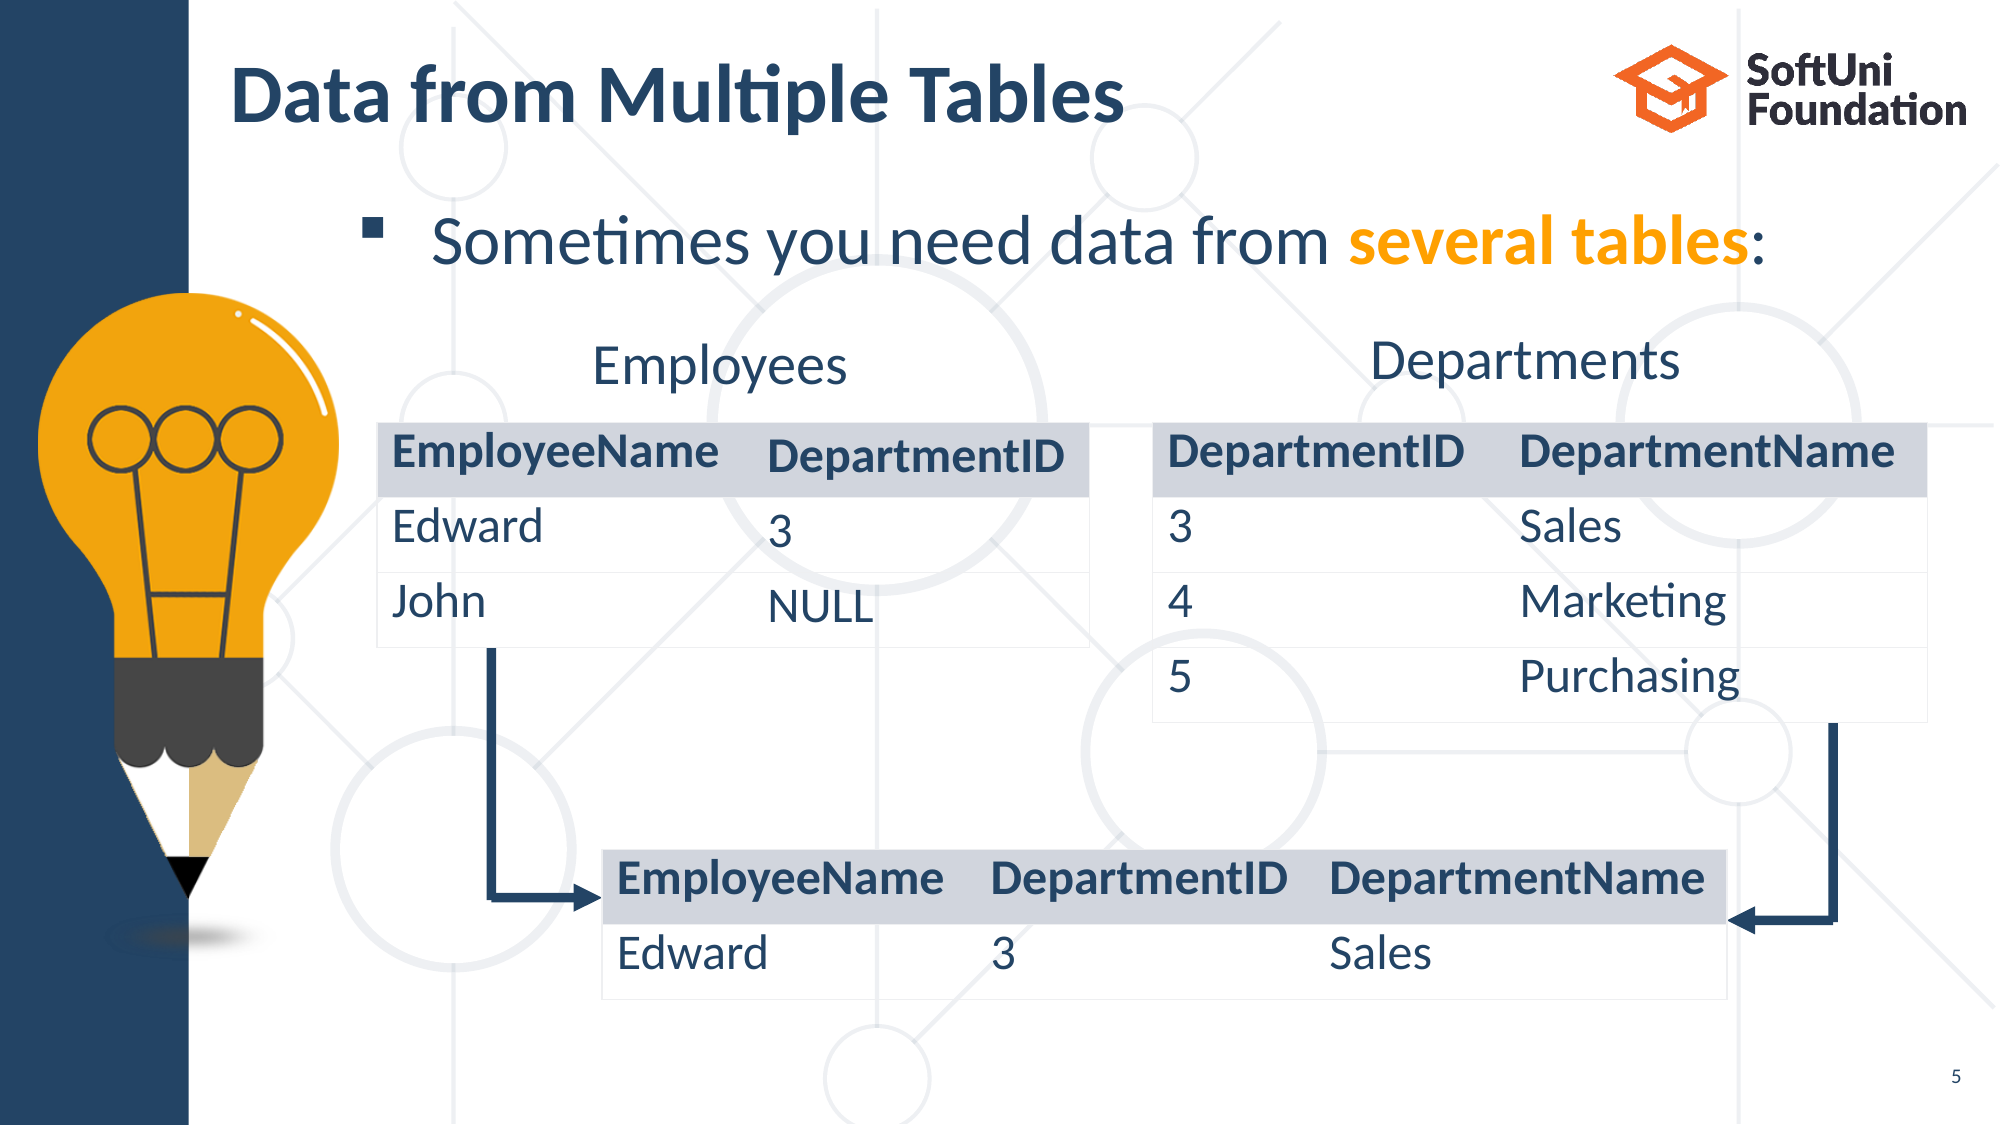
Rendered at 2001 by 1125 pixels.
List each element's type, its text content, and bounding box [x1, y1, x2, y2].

table_header DepartmentID [976, 850, 1314, 924]
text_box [491, 647, 603, 901]
table_cell 4 [1153, 573, 1504, 647]
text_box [1726, 722, 1834, 923]
text_box Departments [1355, 313, 1697, 399]
table_cell Purchasing [1504, 648, 1927, 722]
table_cell 5 [1153, 648, 1504, 722]
table_header DepartmentID [1153, 423, 1504, 497]
table_header EmployeeName [378, 423, 753, 497]
list Sometimes you need data from several tables: [338, 183, 1968, 1050]
picture [38, 293, 338, 961]
title Data from Multiple Tables [212, 16, 1591, 162]
table_header EmployeeName [603, 850, 976, 924]
table_header DepartmentID [753, 423, 1089, 497]
picture [1613, 44, 1966, 133]
text_box Employees [578, 318, 864, 404]
table_cell John [378, 573, 753, 647]
slide_number 5 [1897, 1049, 1968, 1101]
table_cell 3 [753, 498, 1089, 572]
table_cell Edward [378, 498, 753, 572]
table_cell NULL [753, 573, 1089, 647]
table_cell Sales [1314, 925, 1726, 999]
table_cell Sales [1504, 498, 1927, 572]
table_header DepartmentName [1504, 423, 1927, 497]
table_cell 3 [1153, 498, 1504, 572]
table_cell Edward [603, 925, 976, 999]
table_cell Marketing [1504, 573, 1927, 647]
table_header DepartmentName [1314, 850, 1721, 924]
table_cell 3 [976, 925, 1314, 999]
